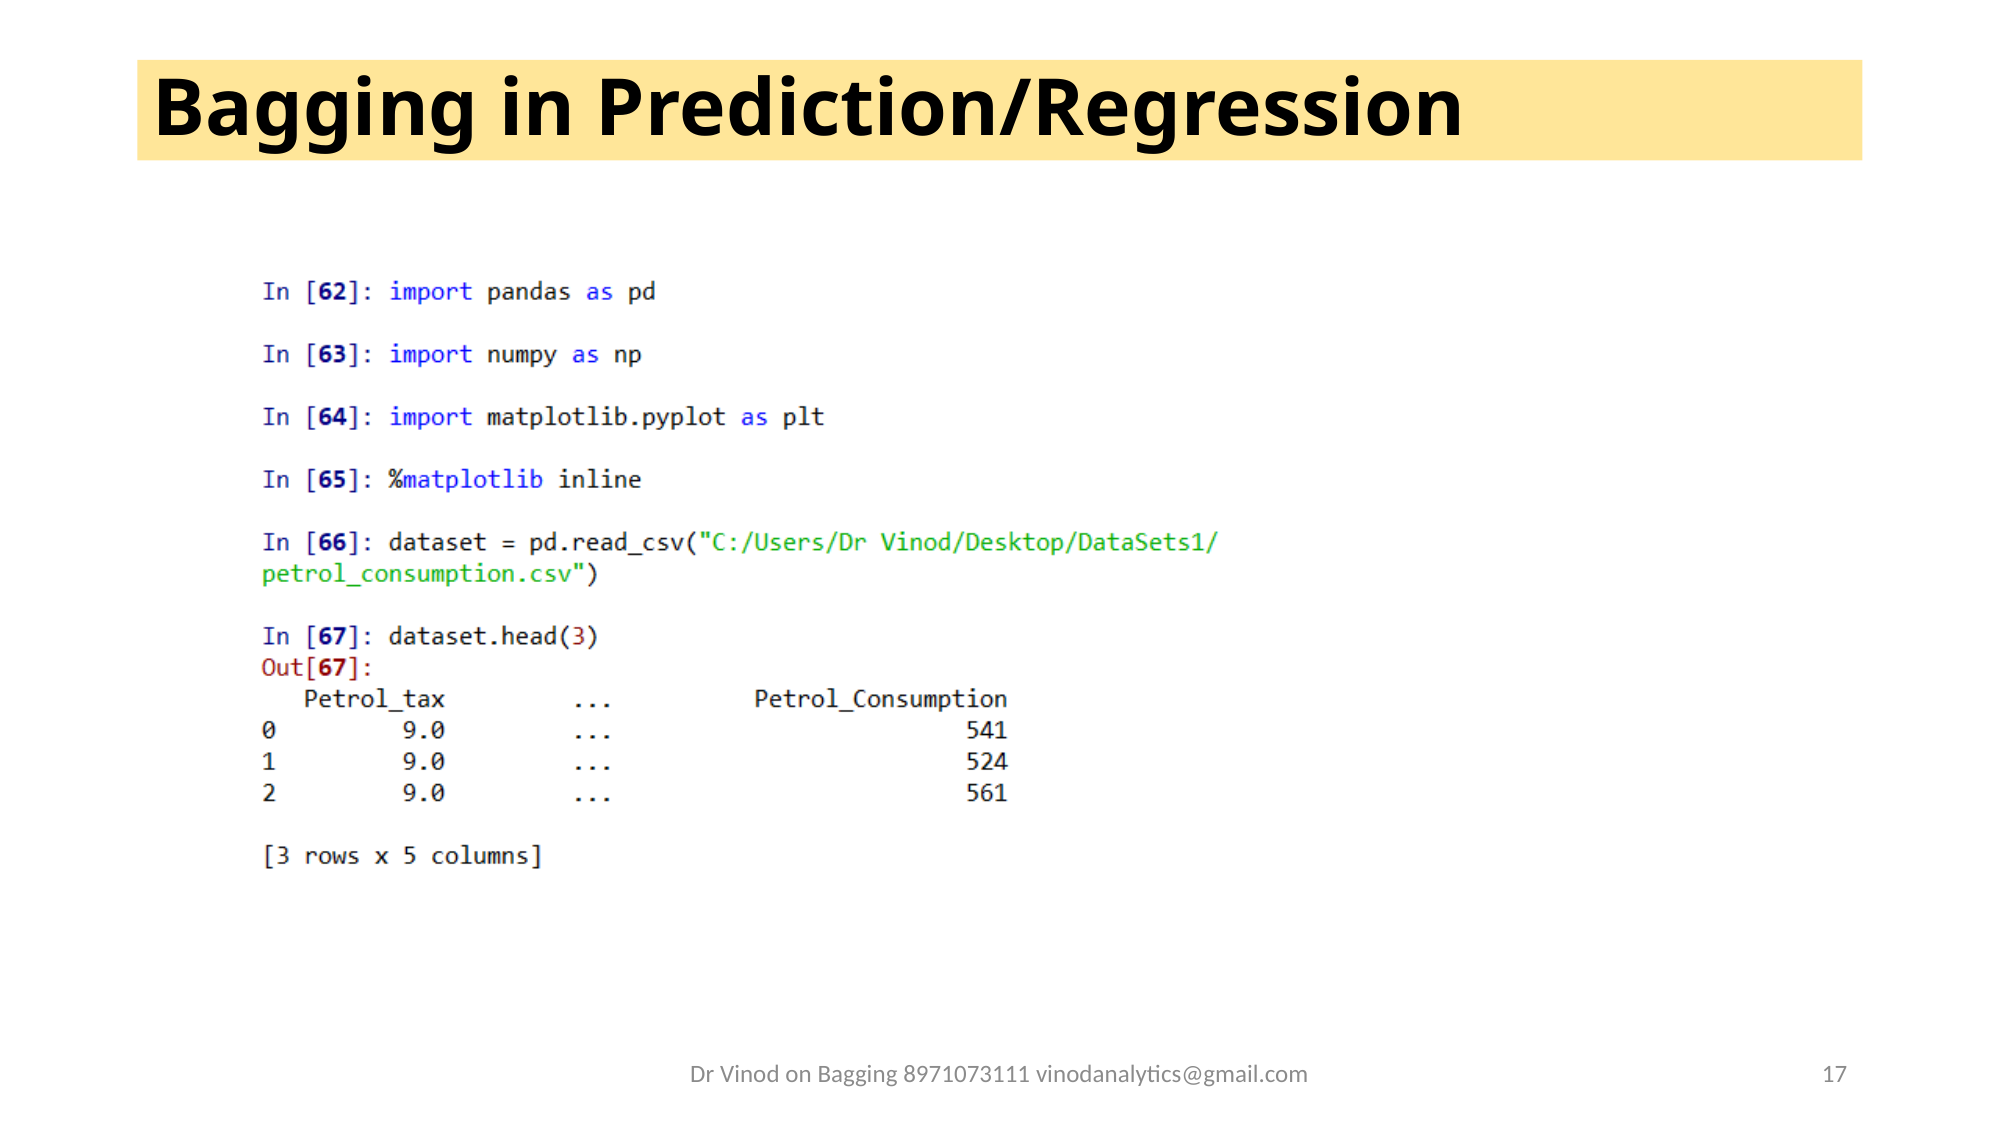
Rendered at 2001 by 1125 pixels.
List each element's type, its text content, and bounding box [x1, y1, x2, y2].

footer Dr Vinod on Bagging 8971073111 vinodanalytics@gmail.com [662, 1042, 1338, 1103]
slide_number 17 [1412, 1042, 1863, 1103]
title Bagging in Prediction/Regression [137, 59, 1863, 161]
picture [259, 267, 1238, 886]
